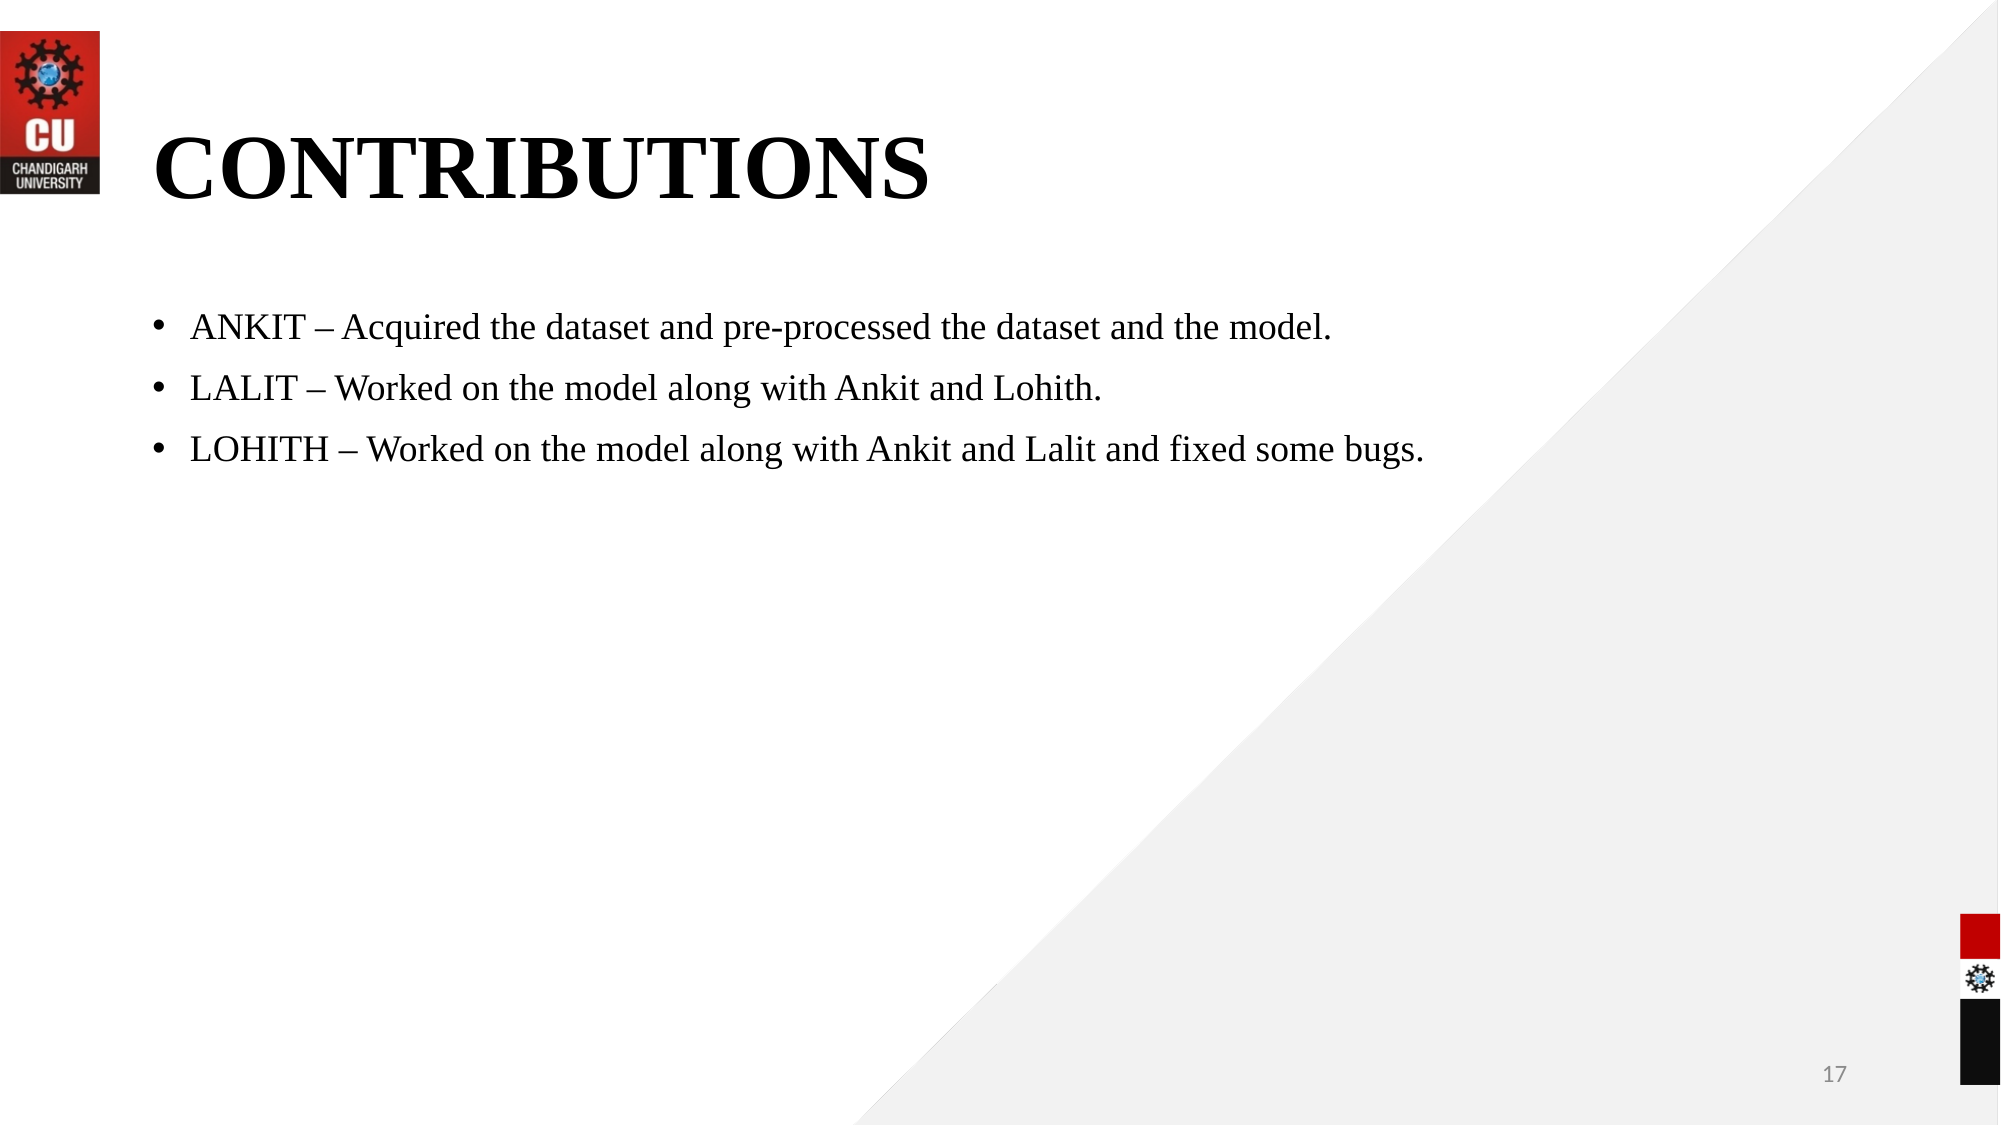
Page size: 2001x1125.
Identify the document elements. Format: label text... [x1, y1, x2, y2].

slide_number 17 [1412, 1042, 1863, 1103]
title CONTRIBUTIONS [137, 59, 1863, 278]
list ANKIT – Acquired the dataset and pre-processed the dataset and the model. LALIT – Worked on the model along with Ankit and Lohith. LOHITH – Worked on the model along with Ankit and Lalit and fixed some bugs. [137, 299, 1863, 1014]
picture [0, 0, 2001, 1125]
